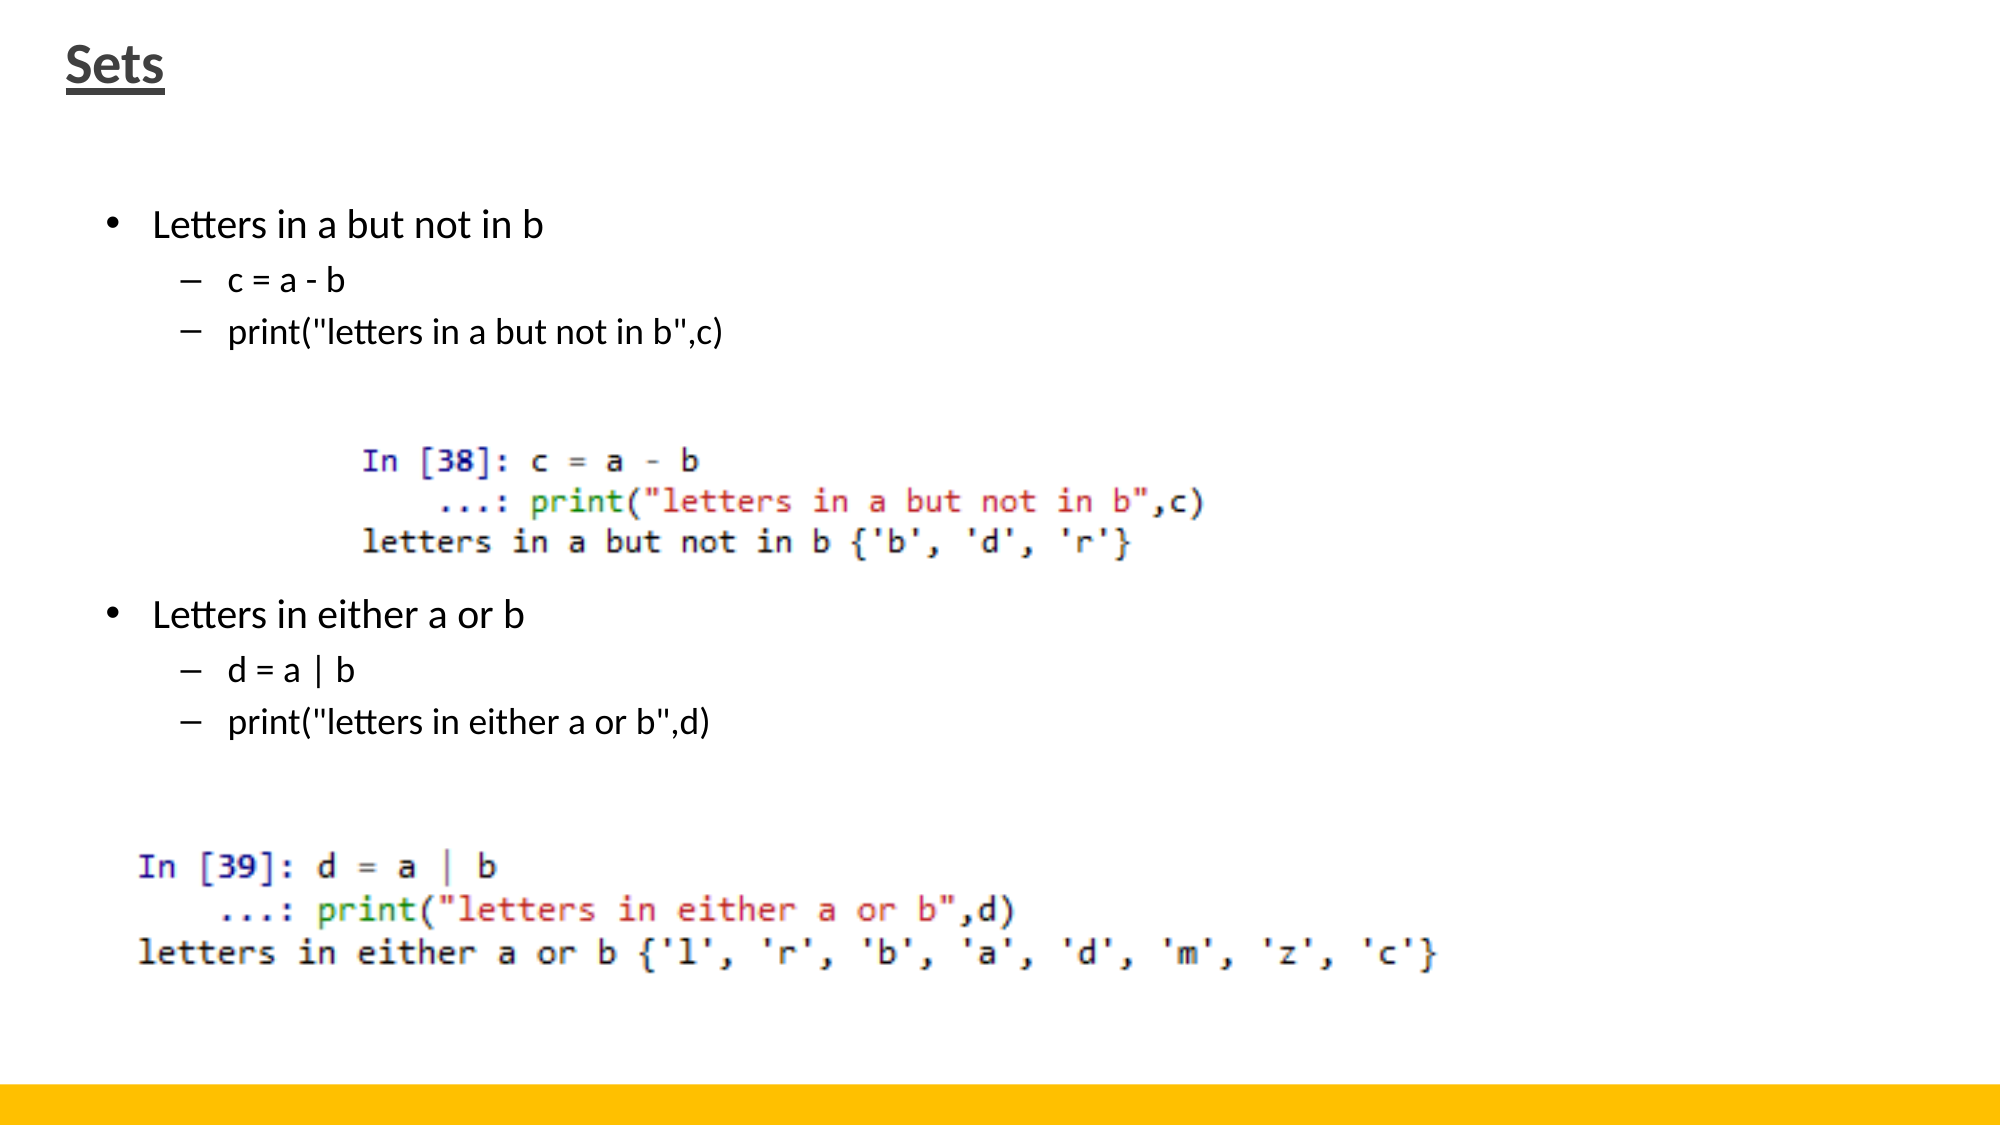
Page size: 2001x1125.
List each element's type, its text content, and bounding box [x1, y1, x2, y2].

text_box • [103, 588, 129, 635]
text_box Sets [63, 32, 177, 95]
text_box – – [178, 646, 210, 743]
text_box • [103, 198, 129, 244]
text_box Letters in either a or b [150, 590, 536, 637]
text_box – – [178, 256, 210, 353]
text_box d = a | b print("letters in either a or b",d) [225, 648, 722, 745]
text_box Letters in a but not in b [150, 200, 554, 247]
text_box [362, 437, 1218, 583]
text_box c = a - b print("letters in a but not in b",c) [225, 258, 734, 355]
text_box [0, 1084, 2000, 1125]
text_box [132, 847, 1450, 985]
